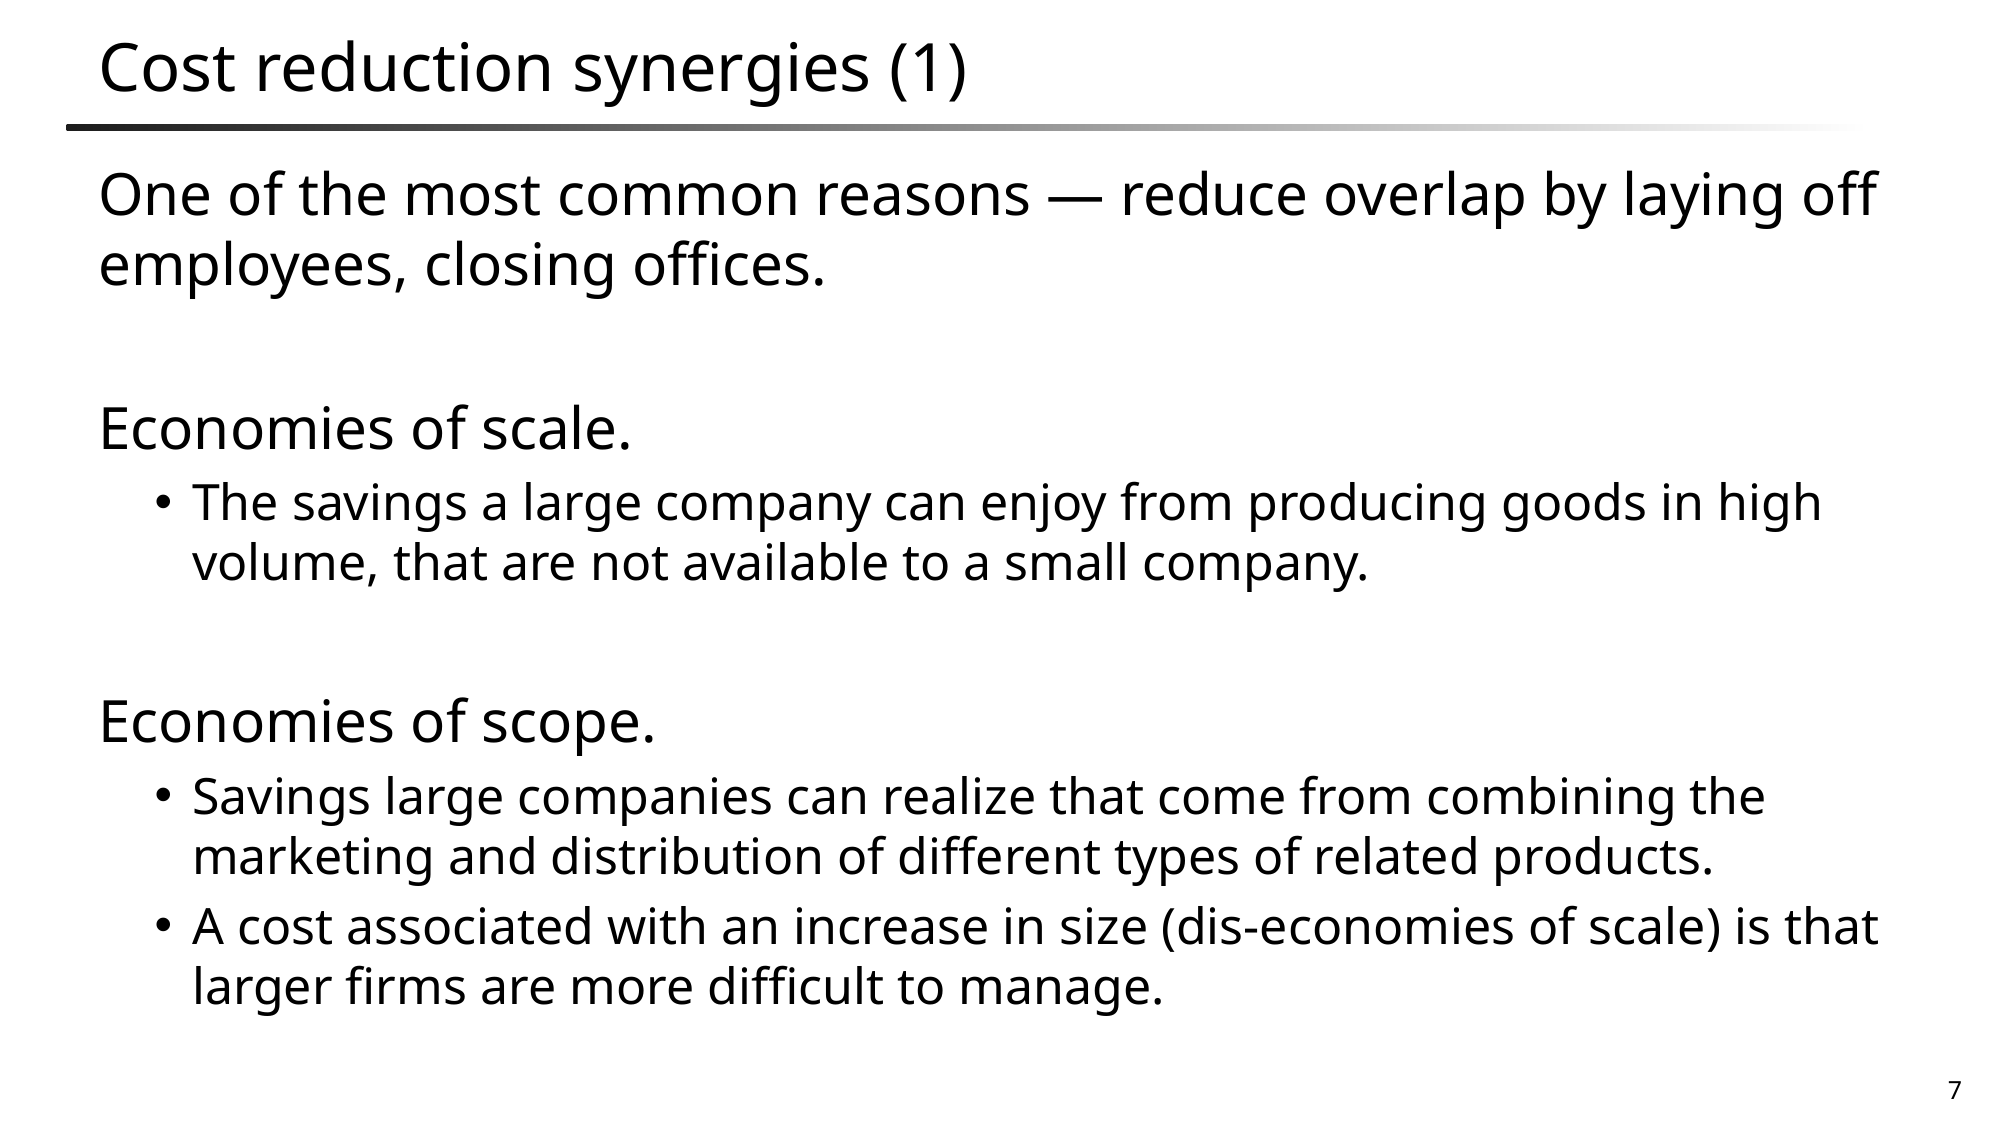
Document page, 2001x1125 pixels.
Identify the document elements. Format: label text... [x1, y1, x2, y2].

title Cost reduction synergies (1) [83, 9, 1934, 113]
list One of the most common reasons ― reduce overlap by laying off employees, closing offices. Economies of scale. The savings a large company can enjoy from producing goods in high volume, that are not available to a small company. Economies of scope. Savings large companies can realize that come from combining the marketing and distribution of different types of related products. A cost associated with an increase in size (dis-economies of scale) is that larger firms are more difficult to manage. [83, 149, 1934, 1038]
